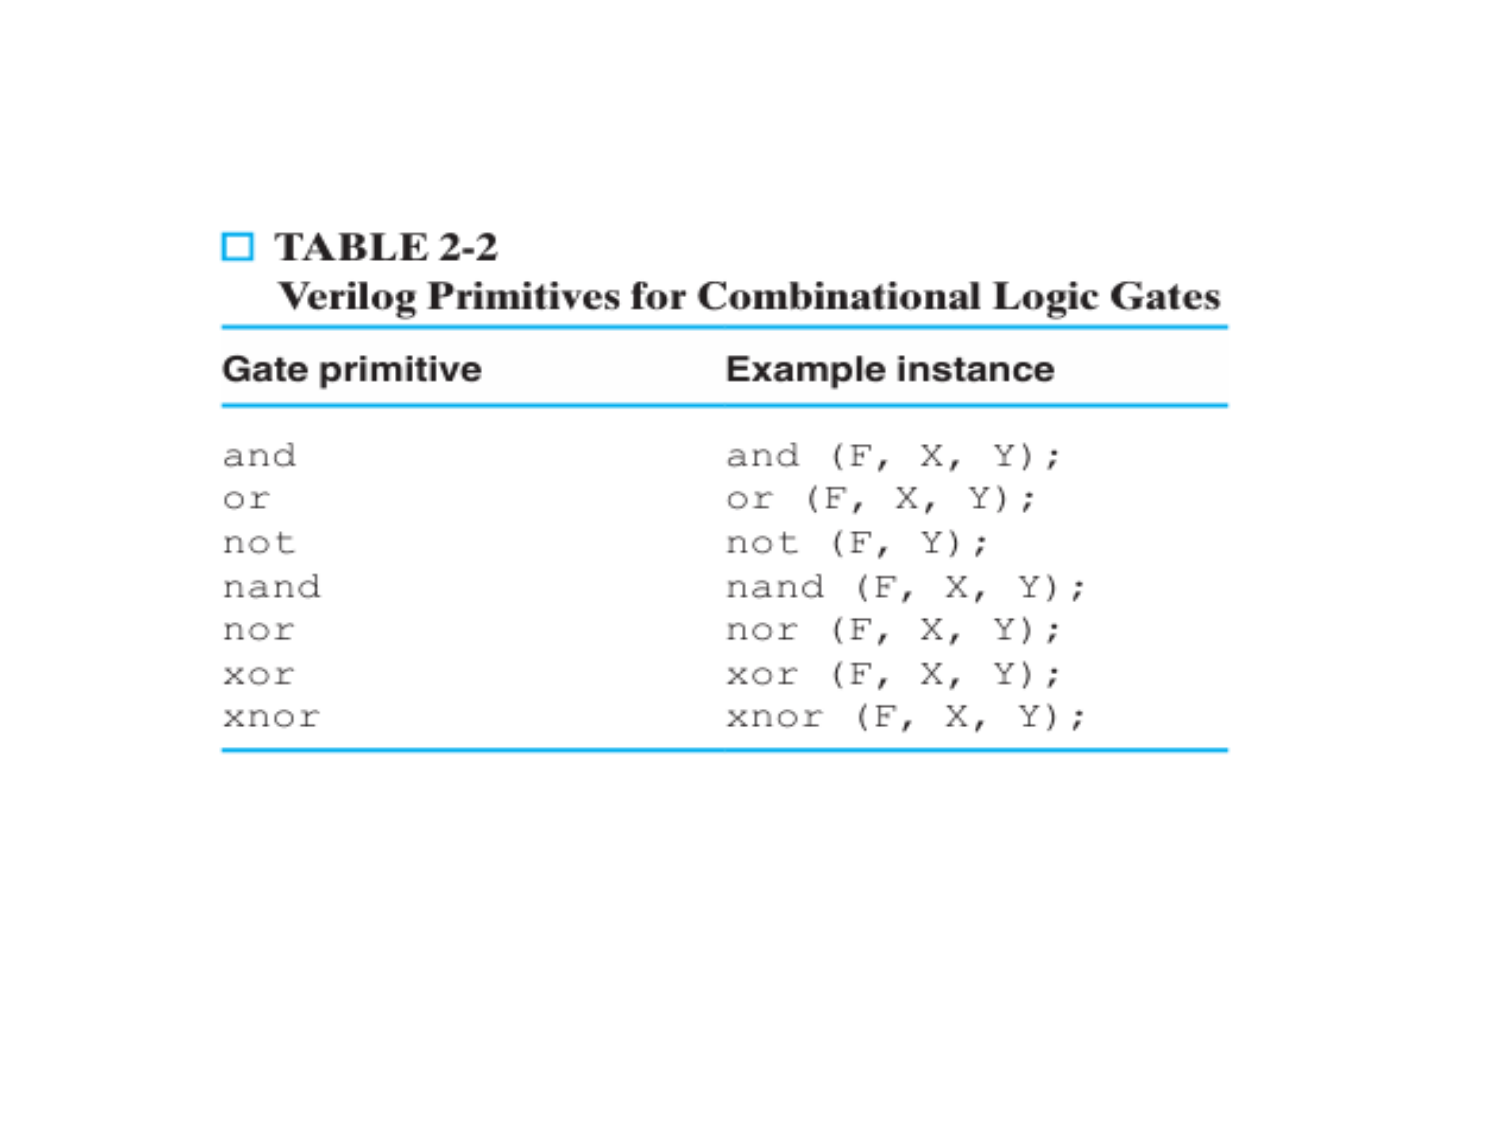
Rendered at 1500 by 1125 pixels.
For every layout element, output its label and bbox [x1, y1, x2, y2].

picture [104, 191, 1390, 780]
